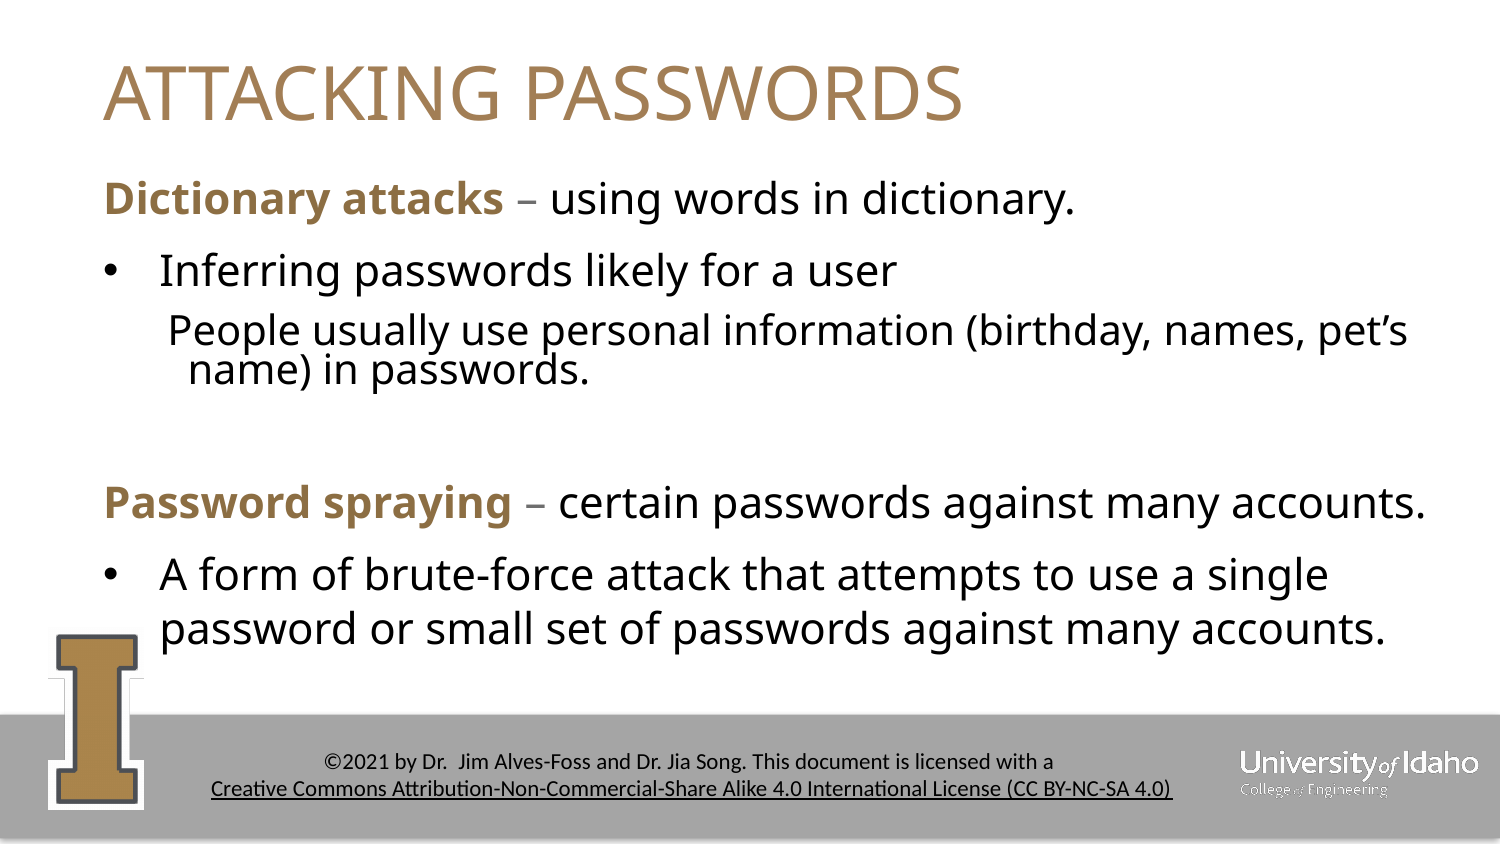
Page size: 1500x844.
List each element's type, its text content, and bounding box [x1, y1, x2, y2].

title ATTACKING PASSWORDS [103, 44, 1397, 158]
list Dictionary attacks – using words in dictionary. Inferring passwords likely for a user People usually use personal information (birthday, names, pet’s name) in passwords. Password spraying – certain passwords against many accounts. A form of brute-force attack that attempts to use a single password or small set of passwords against many accounts. [103, 169, 1441, 760]
picture [48, 627, 144, 810]
picture [1118, 658, 1500, 844]
